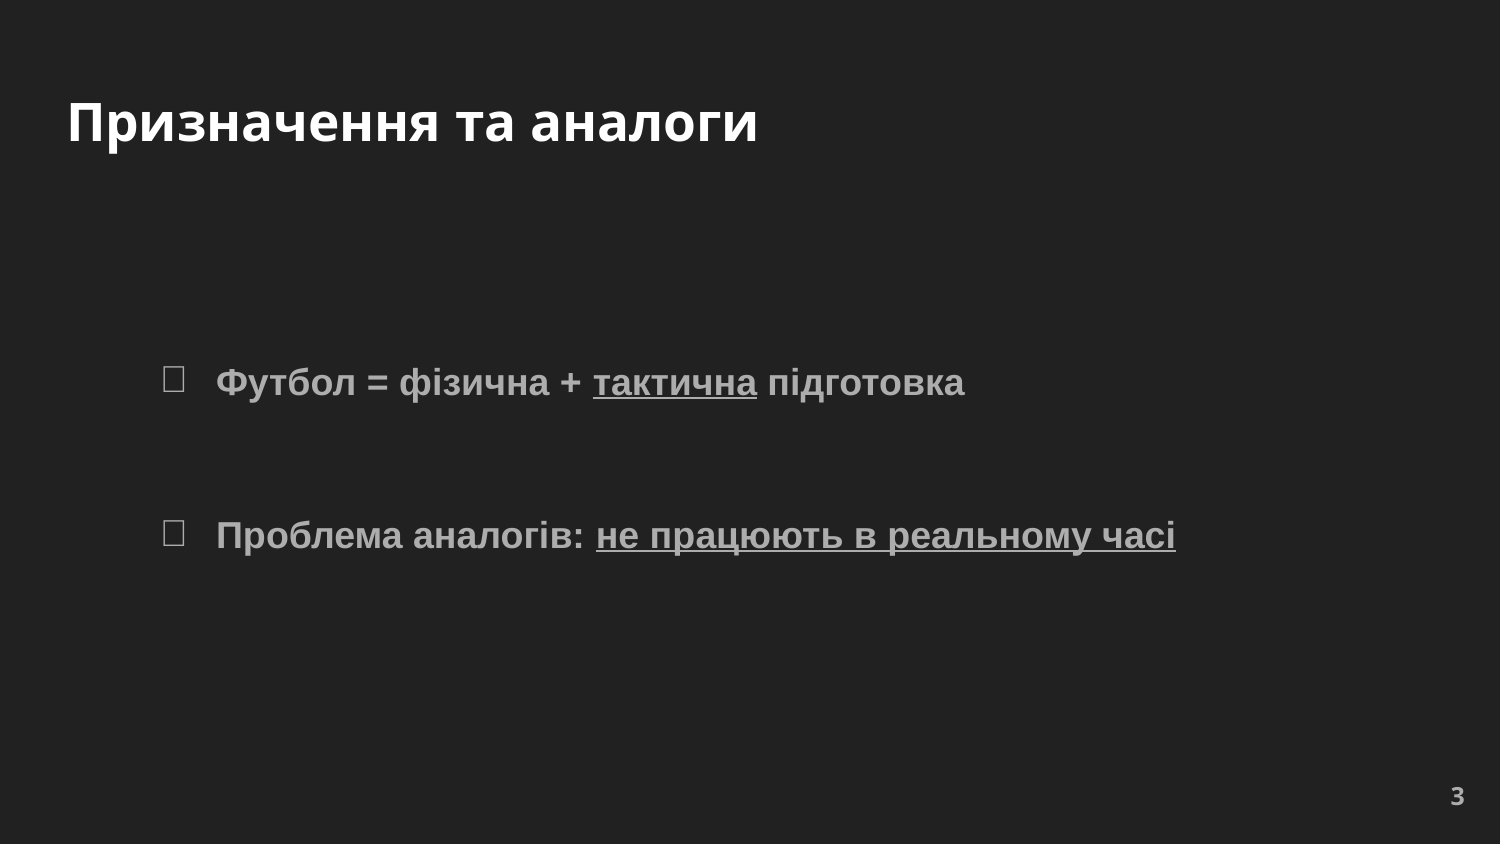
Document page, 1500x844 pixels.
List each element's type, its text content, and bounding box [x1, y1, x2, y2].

title Призначення та аналоги [51, 72, 1449, 167]
list Футбол = фізична + тактична підготовка Проблема аналогів: не працюють в реальному часі [51, 189, 1449, 750]
slide_number ‹#› [1389, 764, 1480, 830]
